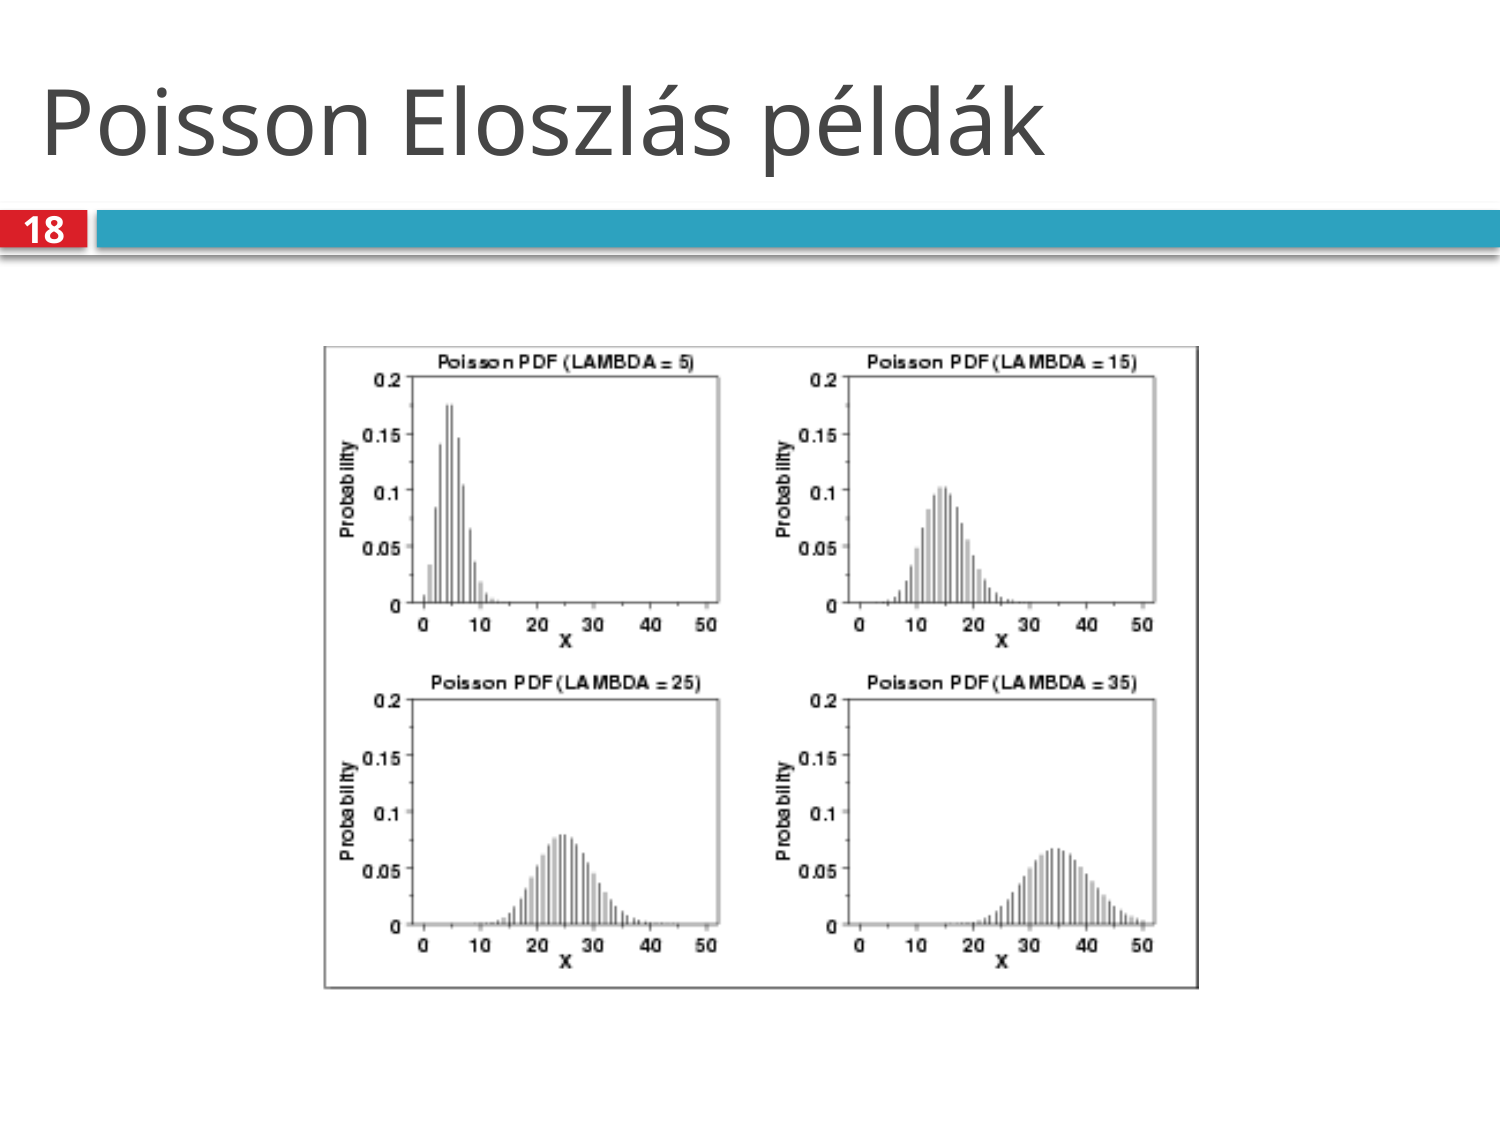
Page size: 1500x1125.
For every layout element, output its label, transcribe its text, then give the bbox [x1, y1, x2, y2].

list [321, 346, 1200, 993]
slide_number 18 [0, 206, 88, 257]
title Poisson Eloszlás példák [24, 37, 1475, 200]
